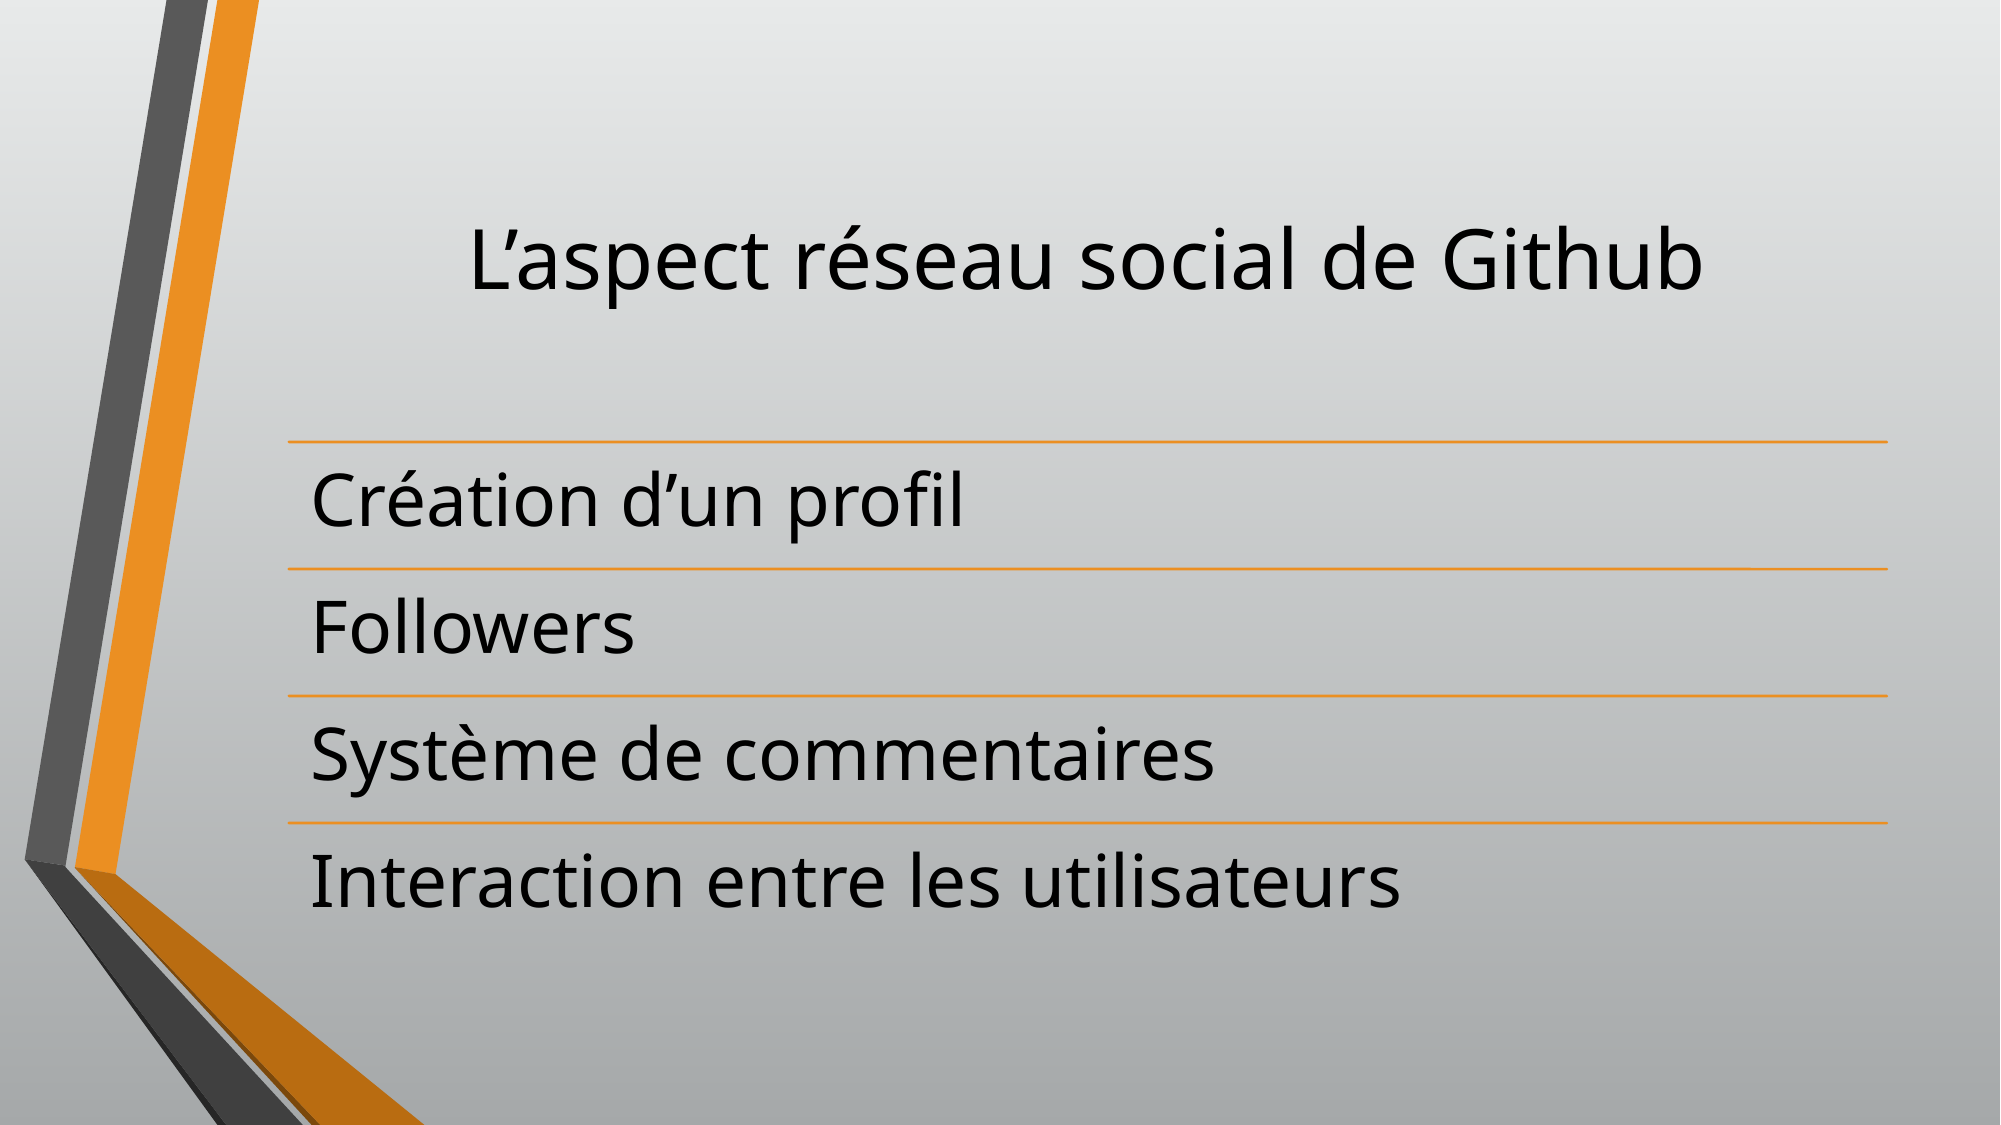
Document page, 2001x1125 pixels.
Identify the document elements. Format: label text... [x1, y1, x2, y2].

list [288, 441, 1888, 951]
title L’aspect réseau social de Github [288, 112, 1887, 400]
